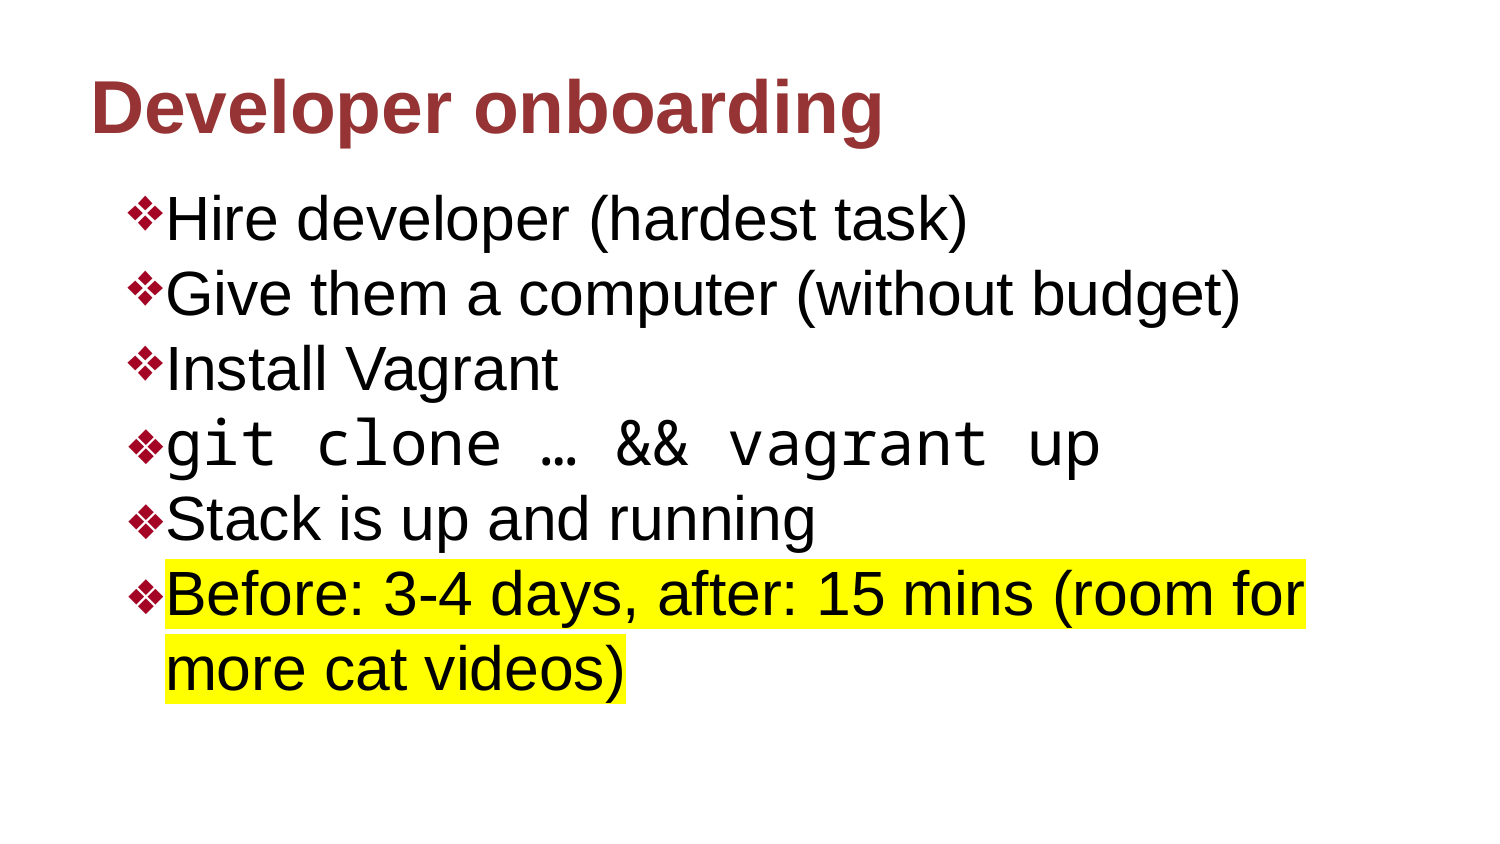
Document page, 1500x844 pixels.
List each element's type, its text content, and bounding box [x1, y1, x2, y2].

title Developer onboarding [75, 0, 1425, 164]
list Hire developer (hardest task) Give them a computer (without budget) Install Vagrant git clone … && vagrant up Stack is up and running Before: 3-4 days, after: 15 mins (room for more cat videos) [75, 164, 1425, 844]
